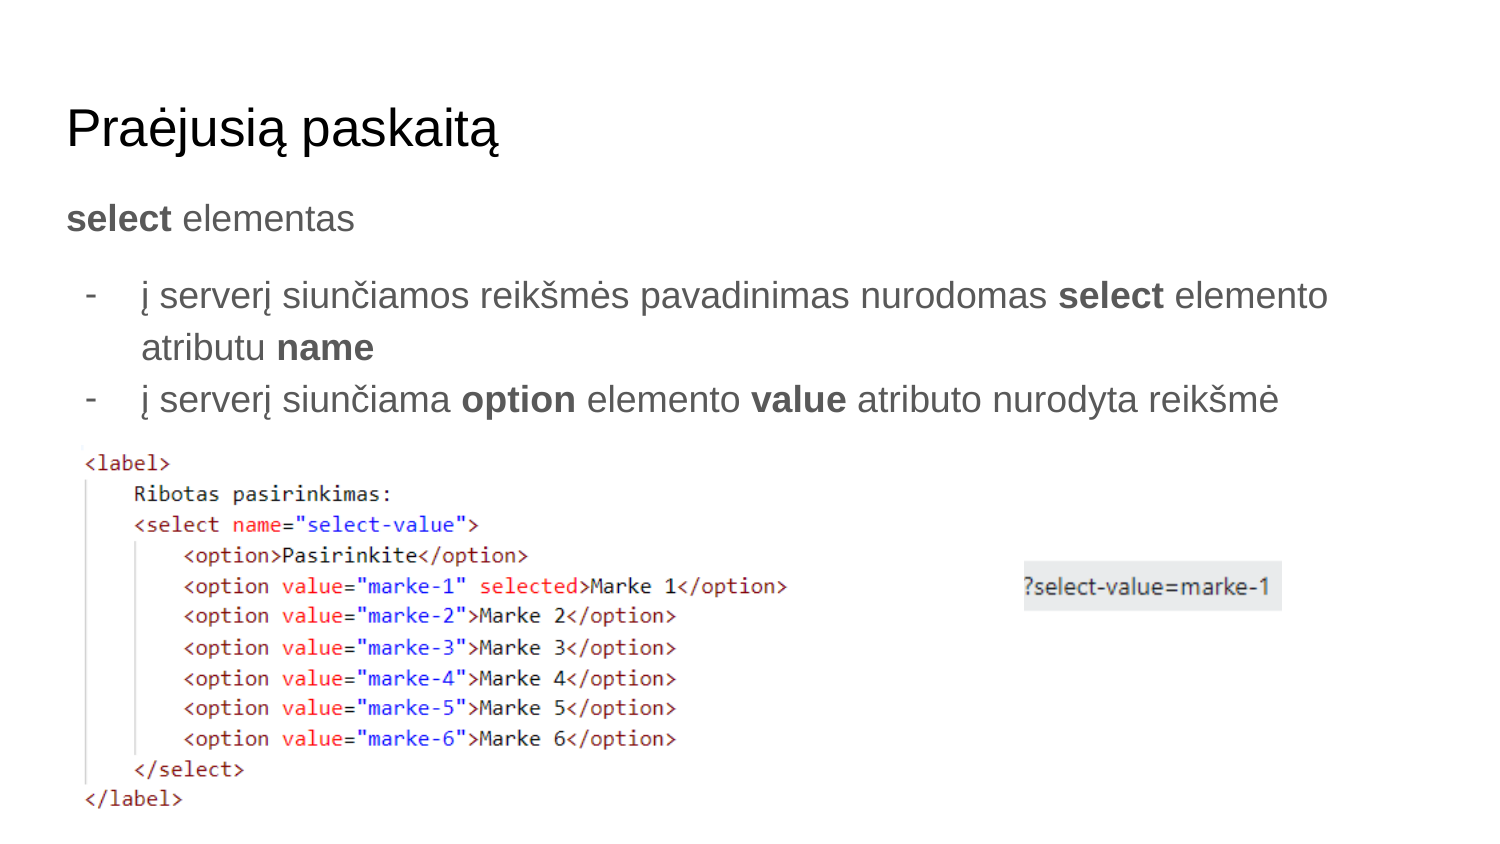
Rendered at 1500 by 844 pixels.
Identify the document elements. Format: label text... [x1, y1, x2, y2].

picture [1024, 556, 1283, 614]
picture [81, 445, 793, 814]
list select elementas į serverį siunčiamos reikšmės pavadinimas nurodomas select elemento atributu name į serverį siunčiama option elemento value atributo nurodyta reikšmė [51, 172, 1449, 784]
title Praėjusią paskaitą [51, 78, 1449, 172]
